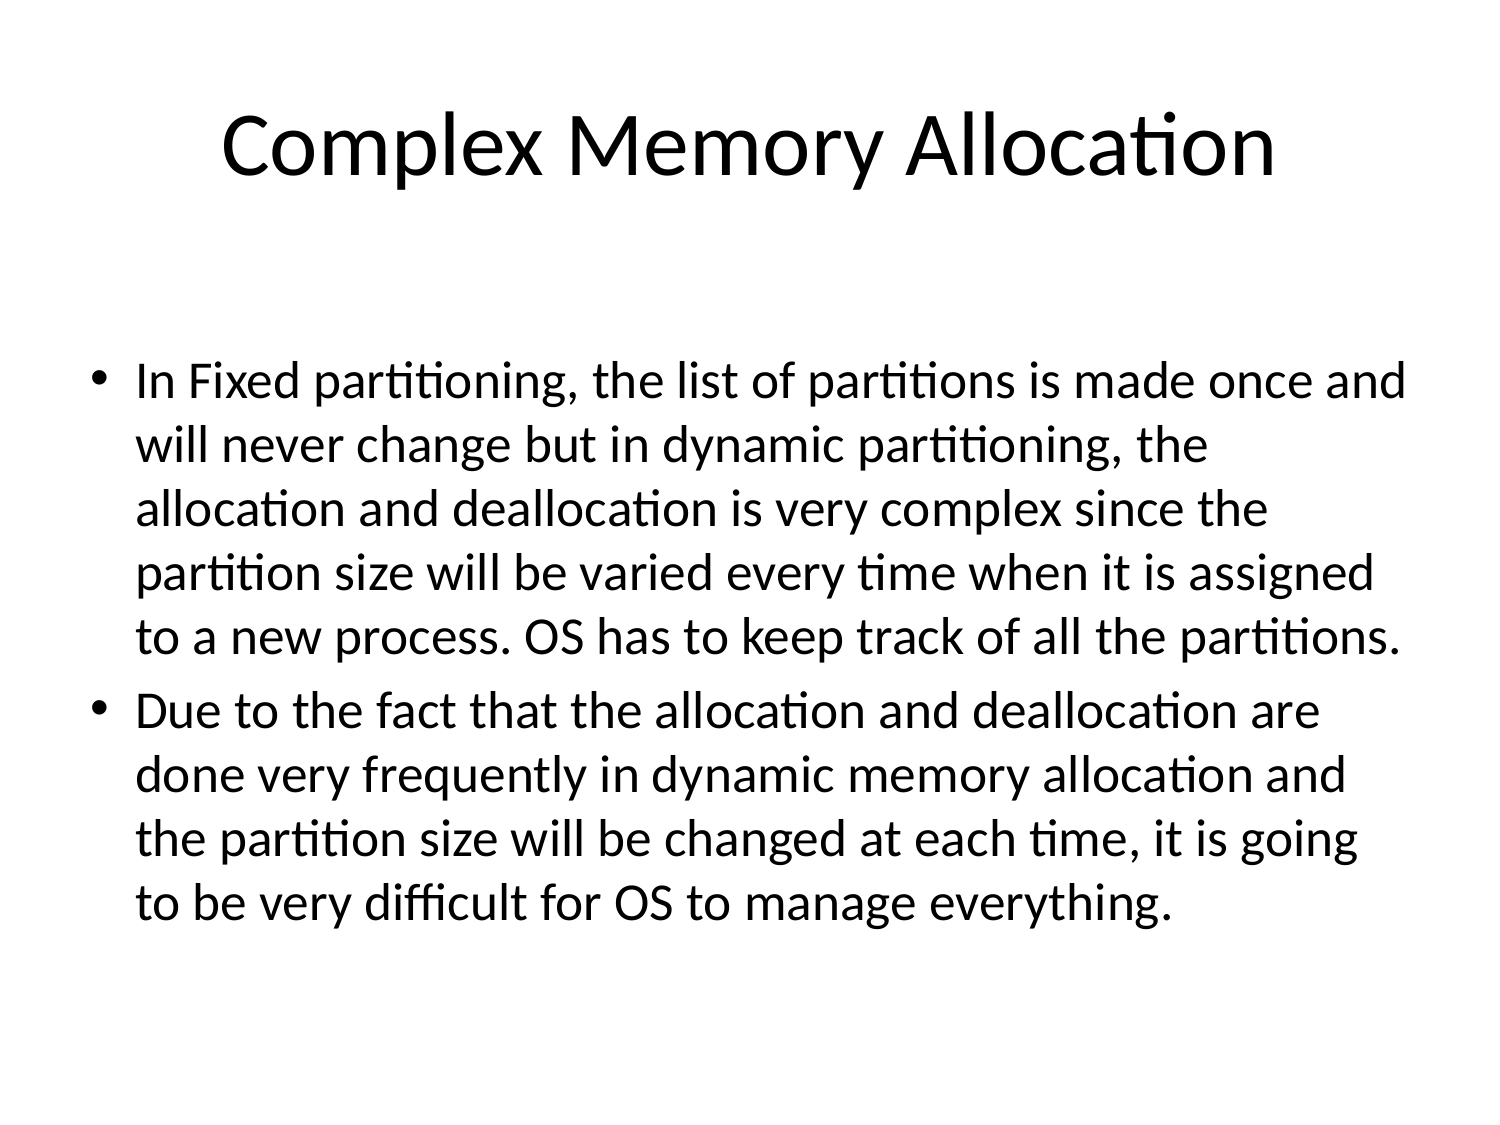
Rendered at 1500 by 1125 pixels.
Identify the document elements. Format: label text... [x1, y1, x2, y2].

title Complex Memory Allocation [75, 45, 1425, 233]
list In Fixed partitioning, the list of partitions is made once and will never change but in dynamic partitioning, the allocation and deallocation is very complex since the partition size will be varied every time when it is assigned to a new process. OS has to keep track of all the partitions. Due to the fact that the allocation and deallocation are done very frequently in dynamic memory allocation and the partition size will be changed at each time, it is going to be very difficult for OS to manage everything. [75, 262, 1425, 1005]
